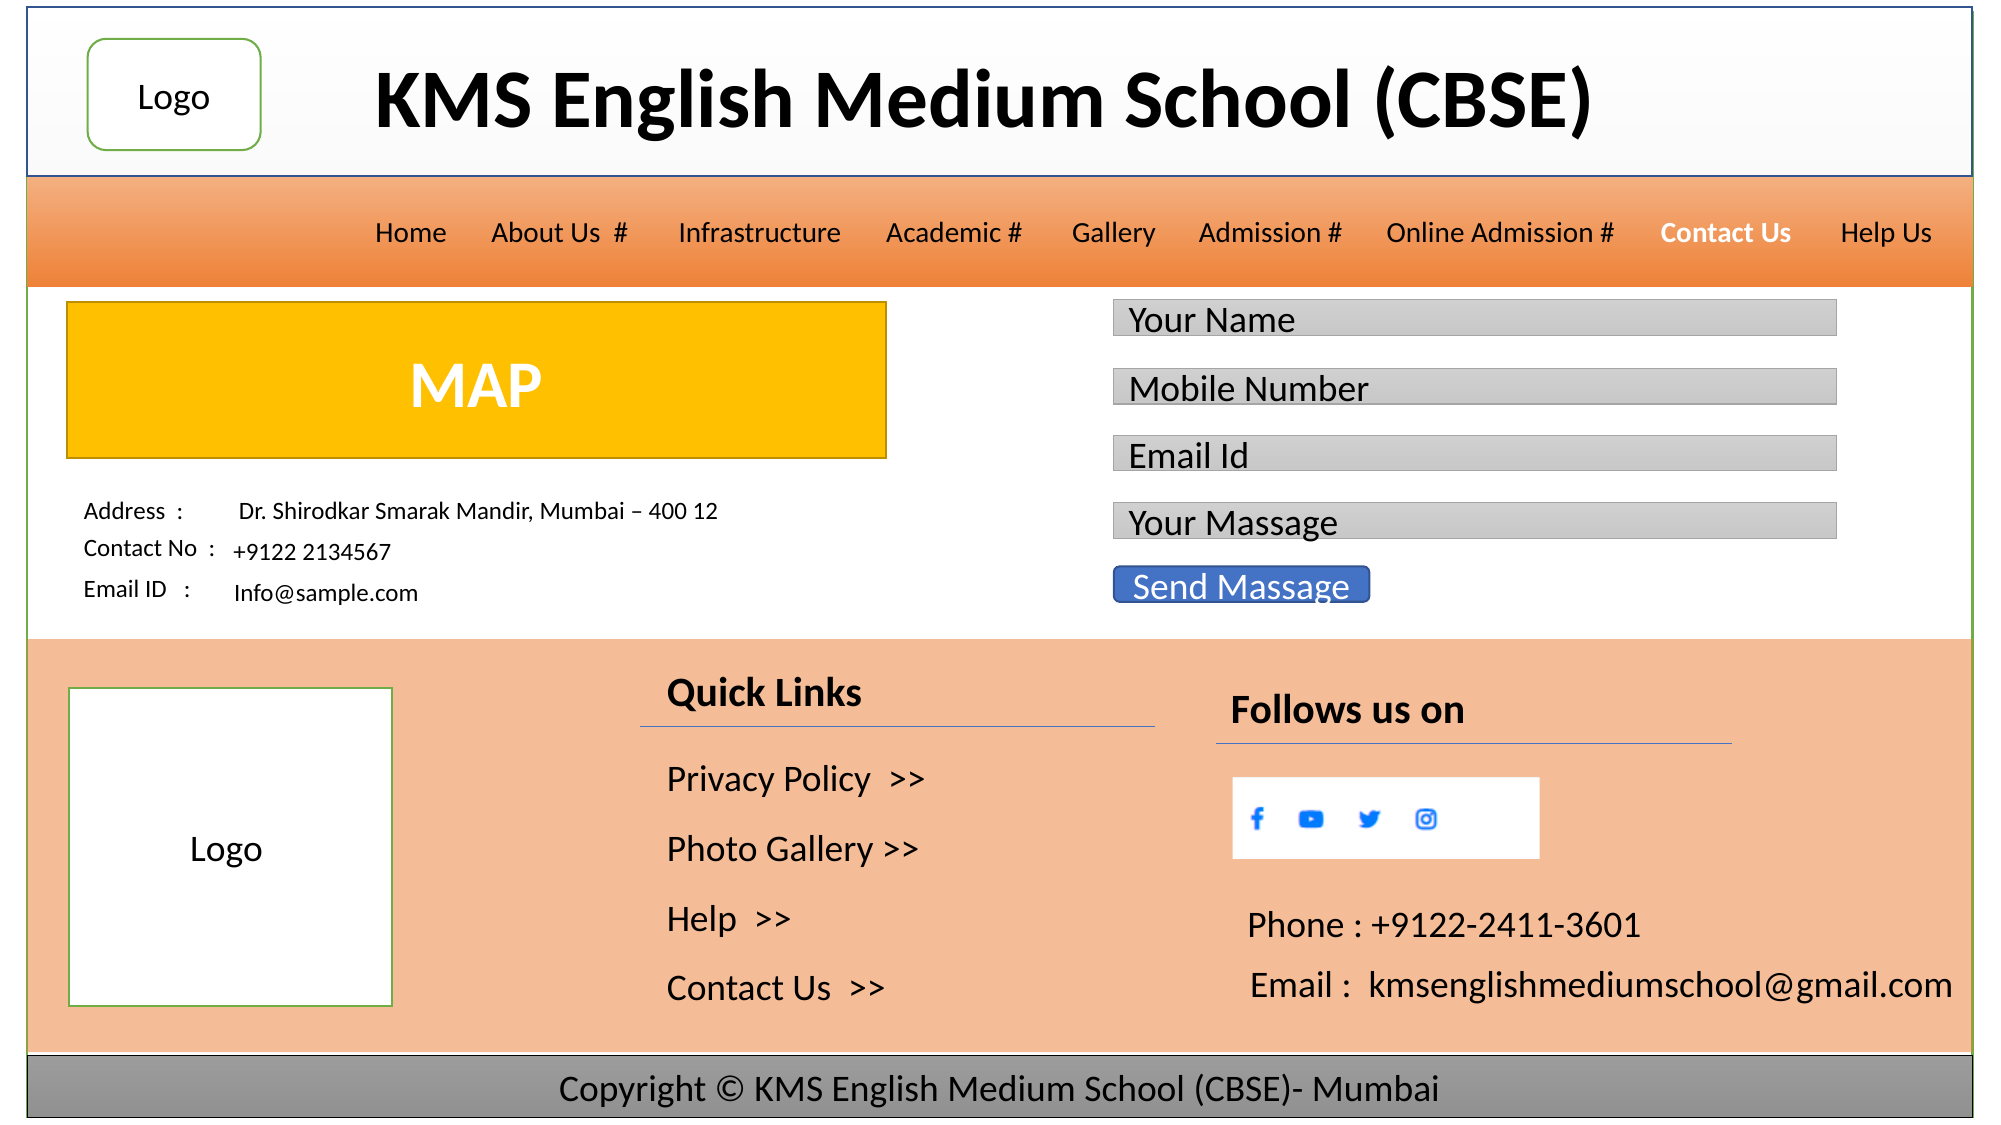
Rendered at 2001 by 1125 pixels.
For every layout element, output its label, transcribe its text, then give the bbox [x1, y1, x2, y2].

text_box Privacy Policy >> [652, 746, 947, 807]
text_box Logo [68, 687, 393, 1007]
text_box [26, 11, 1974, 1118]
text_box Mobile Number [1113, 368, 1837, 405]
text_box Academic # [871, 205, 1044, 256]
text_box Email Id [1113, 435, 1837, 471]
text_box Infrastructure [663, 205, 859, 256]
text_box Email : kmsenglishmediumschool@gmail.com [1235, 952, 1973, 1012]
text_box +9122 2134567 [218, 528, 422, 573]
text_box KMS English Medium School (CBSE) [360, 37, 1683, 152]
text_box Info@sample.com [219, 569, 448, 614]
text_box Contact Us [1646, 205, 1813, 256]
text_box Help Us [1826, 205, 1952, 256]
text_box Help >> [652, 886, 816, 947]
text_box Address : [69, 486, 218, 524]
text_box Follows us on [1216, 674, 1540, 740]
text_box Gallery [1057, 205, 1183, 256]
text_box Your Name [1113, 299, 1837, 336]
text_box Phone : +9122-2411-3601 [1232, 893, 1660, 953]
text_box Contact Us >> [652, 955, 914, 1016]
text_box Send Massage [1112, 565, 1371, 603]
text_box [27, 177, 1973, 287]
text_box Copyright © KMS English Medium School (CBSE)- Mumbai [27, 1055, 1973, 1118]
text_box Quick Links [652, 657, 976, 723]
text_box Home [360, 205, 464, 256]
picture [1232, 777, 1540, 859]
text_box [26, 6, 1973, 177]
text_box Your Massage [1113, 502, 1837, 539]
text_box Dr. Shirodkar Smarak Mandir, Mumbai – 400 12 [218, 486, 858, 532]
text_box Email ID : [69, 565, 219, 610]
text_box Online Admission # [1371, 205, 1633, 256]
text_box Logo [86, 37, 262, 152]
text_box [27, 639, 1973, 1053]
text_box Contact No : [69, 524, 218, 565]
text_box Admission # [1183, 205, 1359, 256]
text_box About Us # [476, 205, 651, 256]
text_box Photo Gallery >> [652, 816, 947, 877]
text_box MAP [66, 301, 887, 459]
